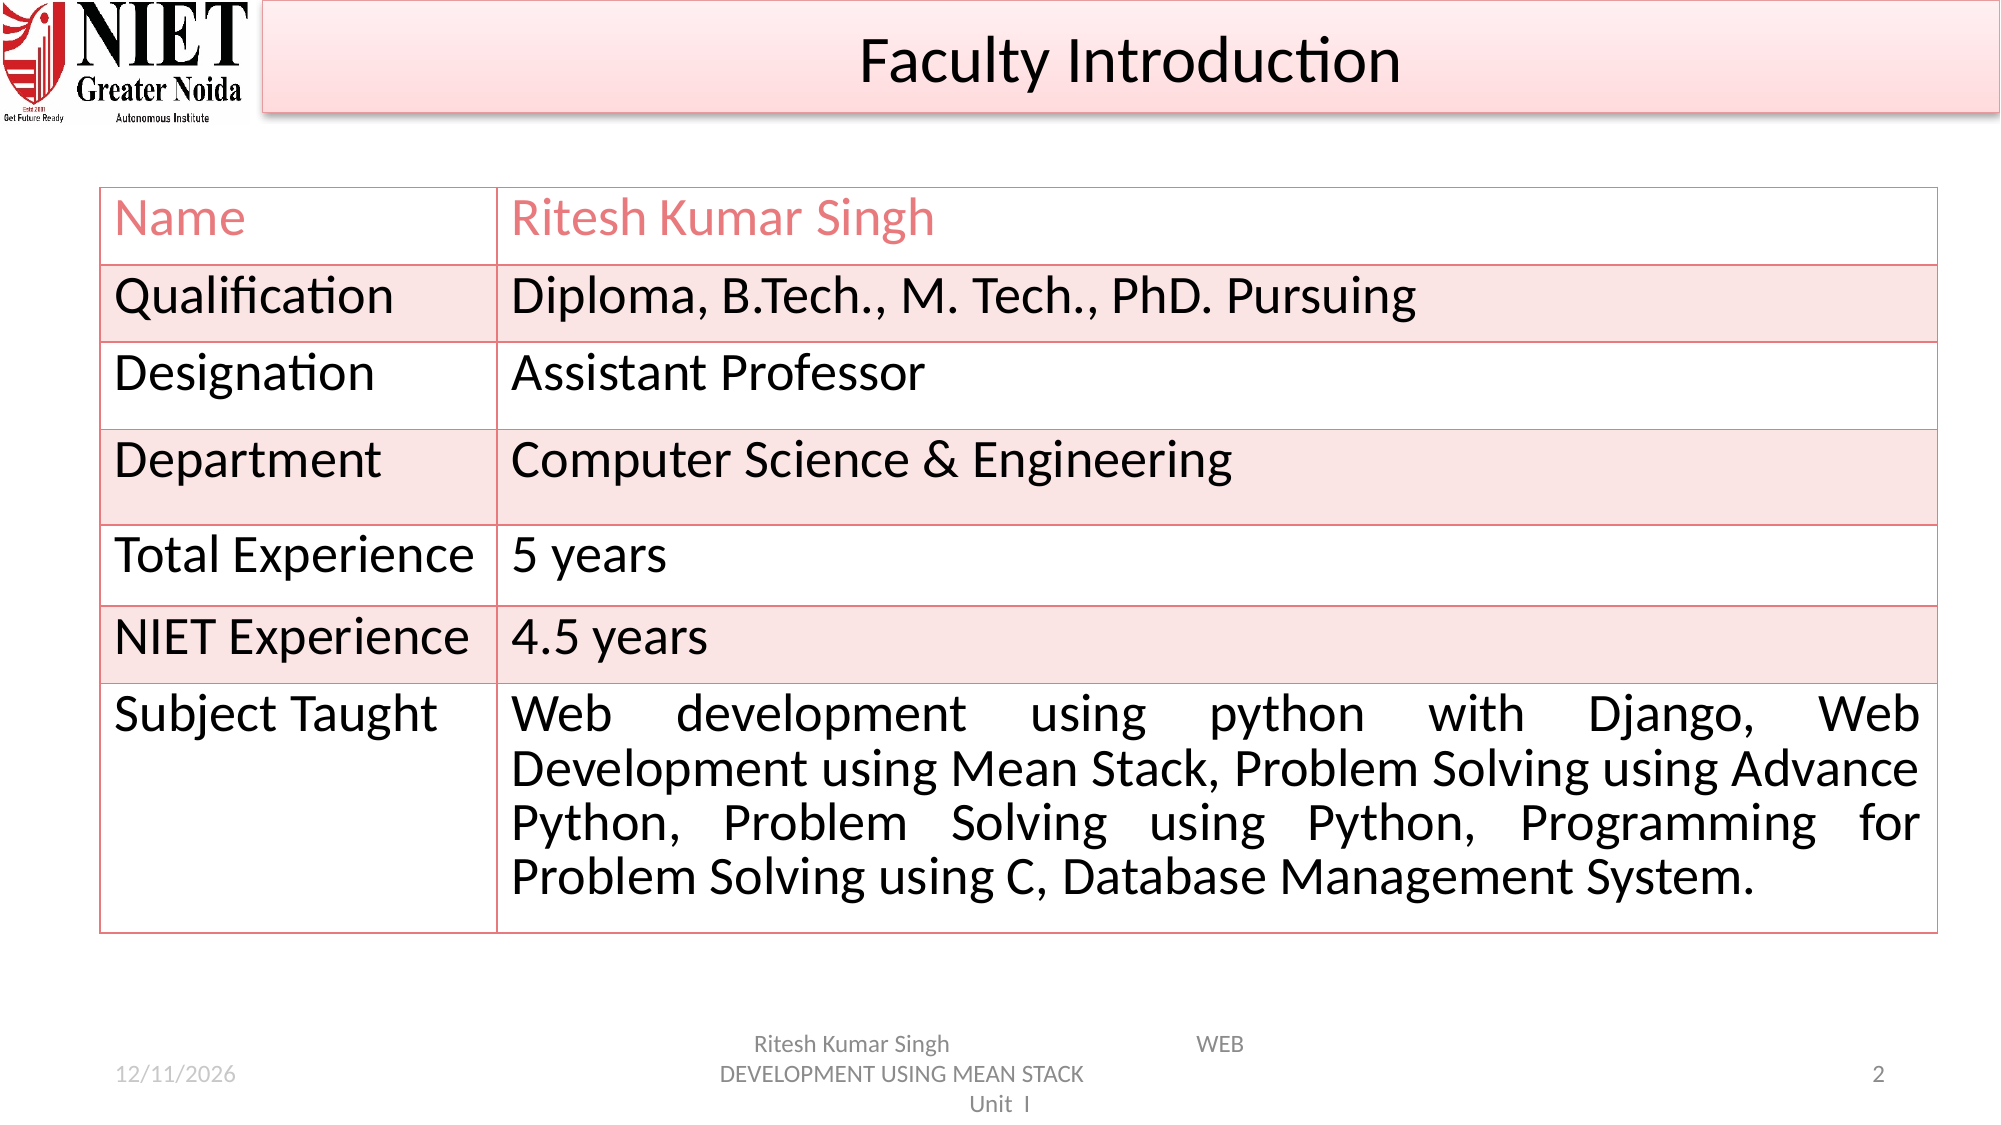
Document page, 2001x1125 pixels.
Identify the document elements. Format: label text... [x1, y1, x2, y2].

table_cell Department [101, 430, 496, 524]
table_cell Web development using python with Django, Web Development using Mean Stack, Problem Solving using Advance Python, Problem Solving using Python, Programming for Problem Solving using C, Database Management System. [498, 684, 1937, 932]
table_cell 4.5 years [498, 607, 1937, 683]
picture [0, 0, 250, 125]
slide_number 2 [1433, 1042, 1900, 1103]
table_cell 5 years [498, 526, 1937, 605]
table_cell NIET Experience [101, 607, 496, 683]
table_cell Assistant Professor [498, 343, 1937, 429]
table_cell Computer Science & Engineering [498, 430, 1937, 524]
table_cell Designation [101, 343, 496, 429]
table_header Ritesh Kumar Singh [498, 188, 1937, 264]
table_cell Total Experience [101, 526, 496, 605]
text_box Faculty Introduction [262, 0, 2000, 113]
table_cell Qualification [101, 266, 496, 341]
table_cell Diploma, B.Tech., M. Tech., PhD. Pursuing [498, 266, 1937, 341]
footer Ritesh Kumar Singh WEB DEVELOPMENT USING MEAN STACK Unit I [683, 1042, 1317, 1103]
table_cell Subject Taught [101, 684, 496, 932]
table_header Name [101, 188, 496, 264]
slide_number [99, 1042, 567, 1103]
